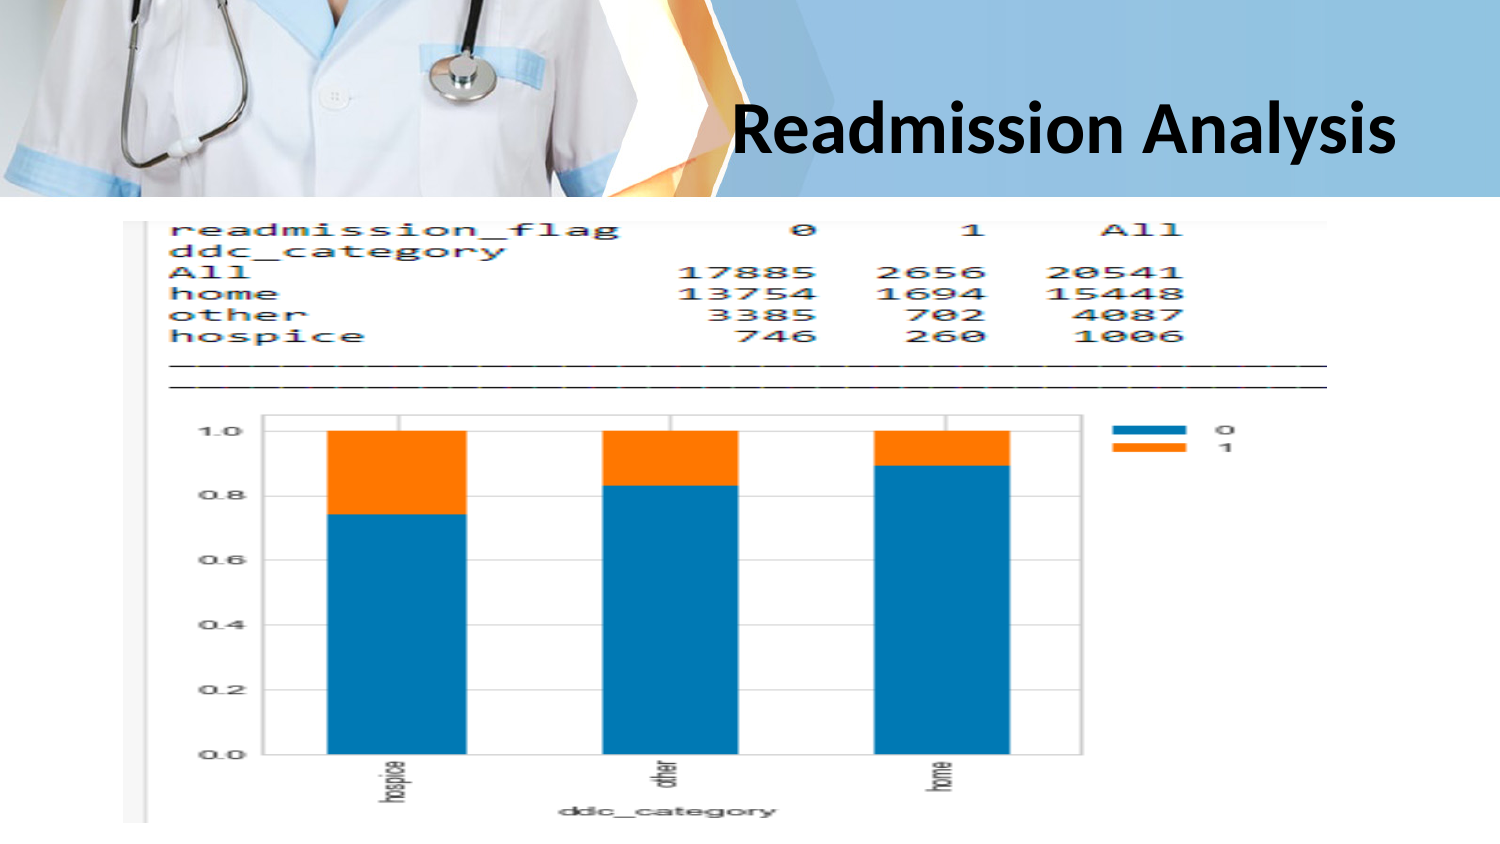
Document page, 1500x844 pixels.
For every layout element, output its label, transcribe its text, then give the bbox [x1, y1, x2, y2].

picture [0, 0, 1500, 844]
title Readmission Analysis [73, 61, 1413, 187]
